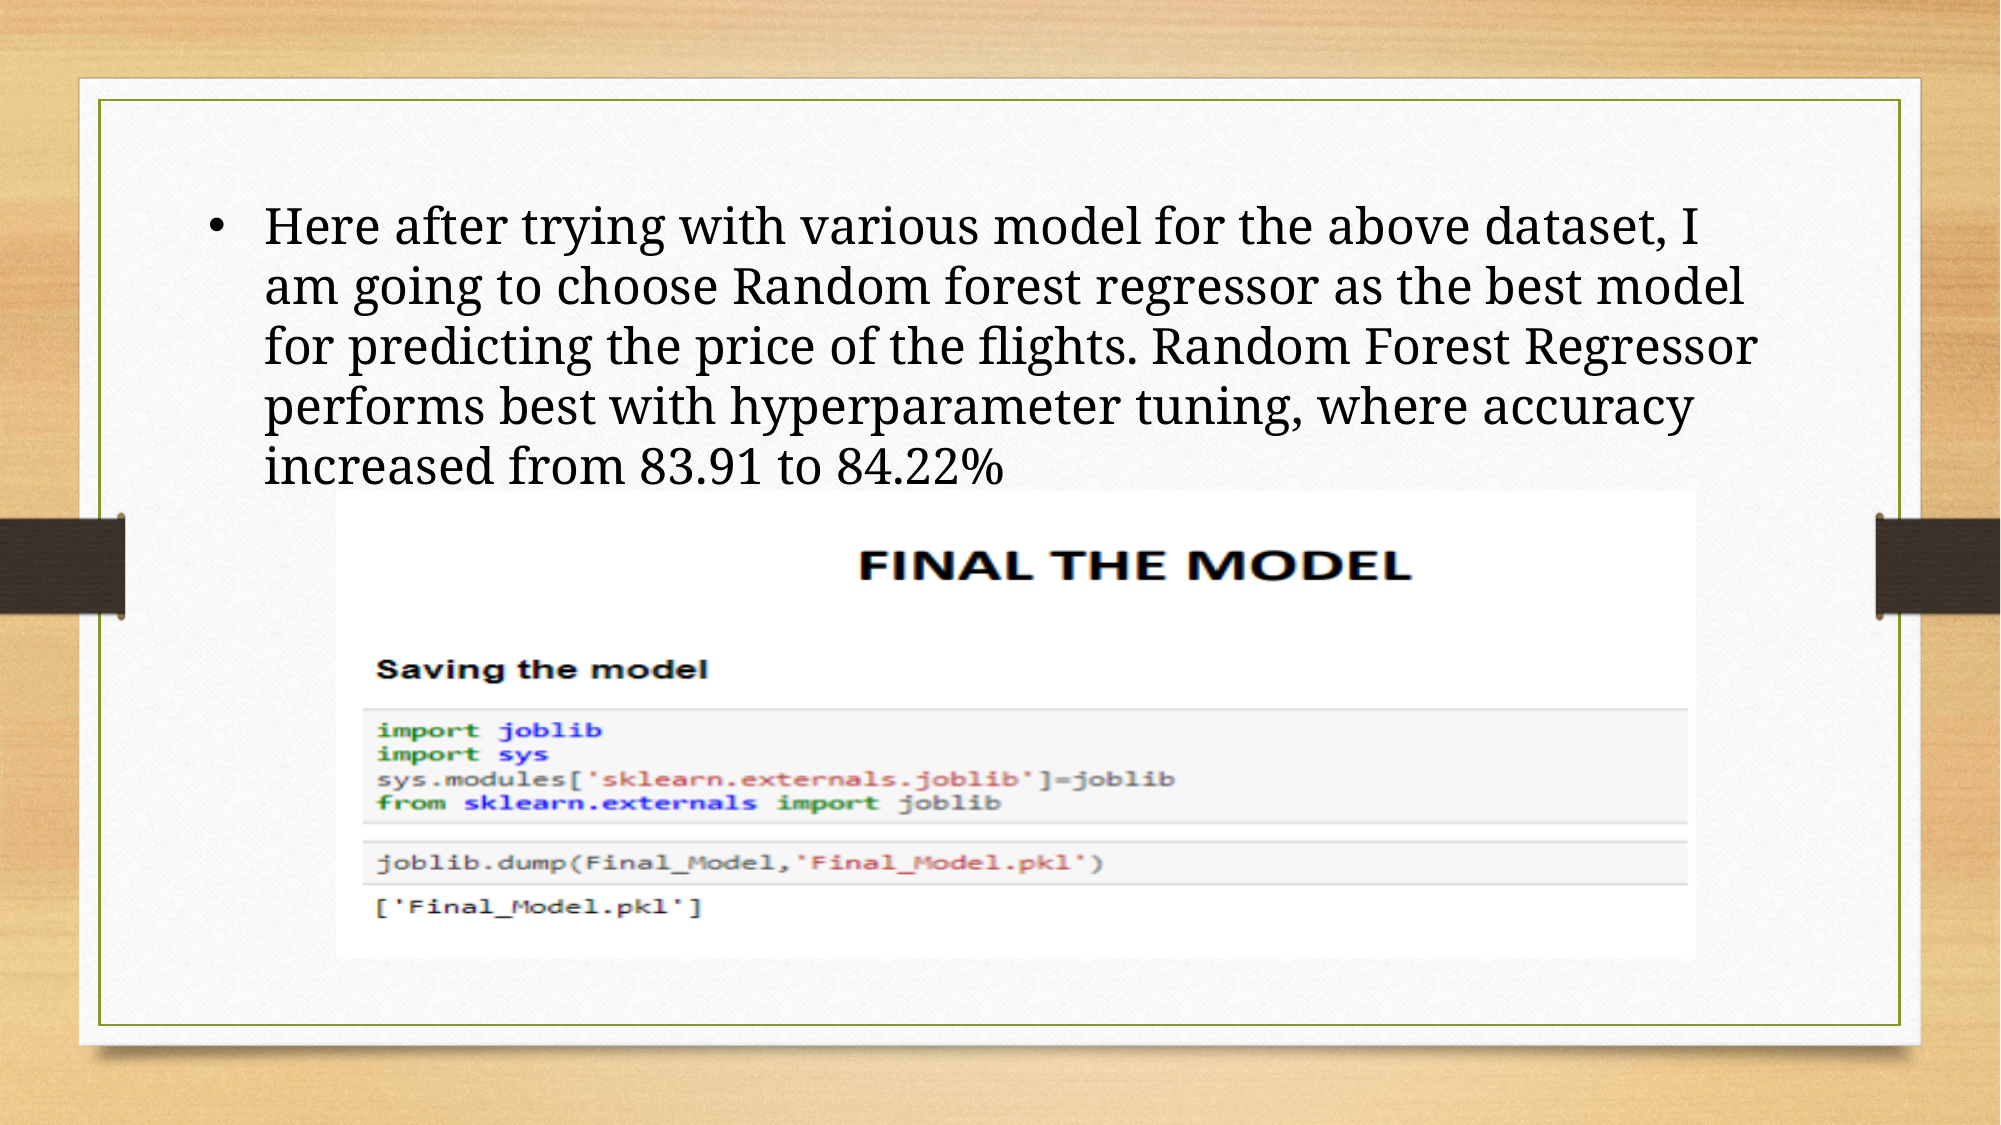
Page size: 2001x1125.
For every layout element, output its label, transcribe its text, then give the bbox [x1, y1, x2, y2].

text_box Here after trying with various model for the above dataset, I am going to choose Random forest regressor as the best model for predicting the price of the flights. Random Forest Regressor performs best with hyperparameter tuning, where accuracy increased from 83.91 to 84.22% [193, 186, 1798, 502]
picture [0, 0, 2001, 1125]
